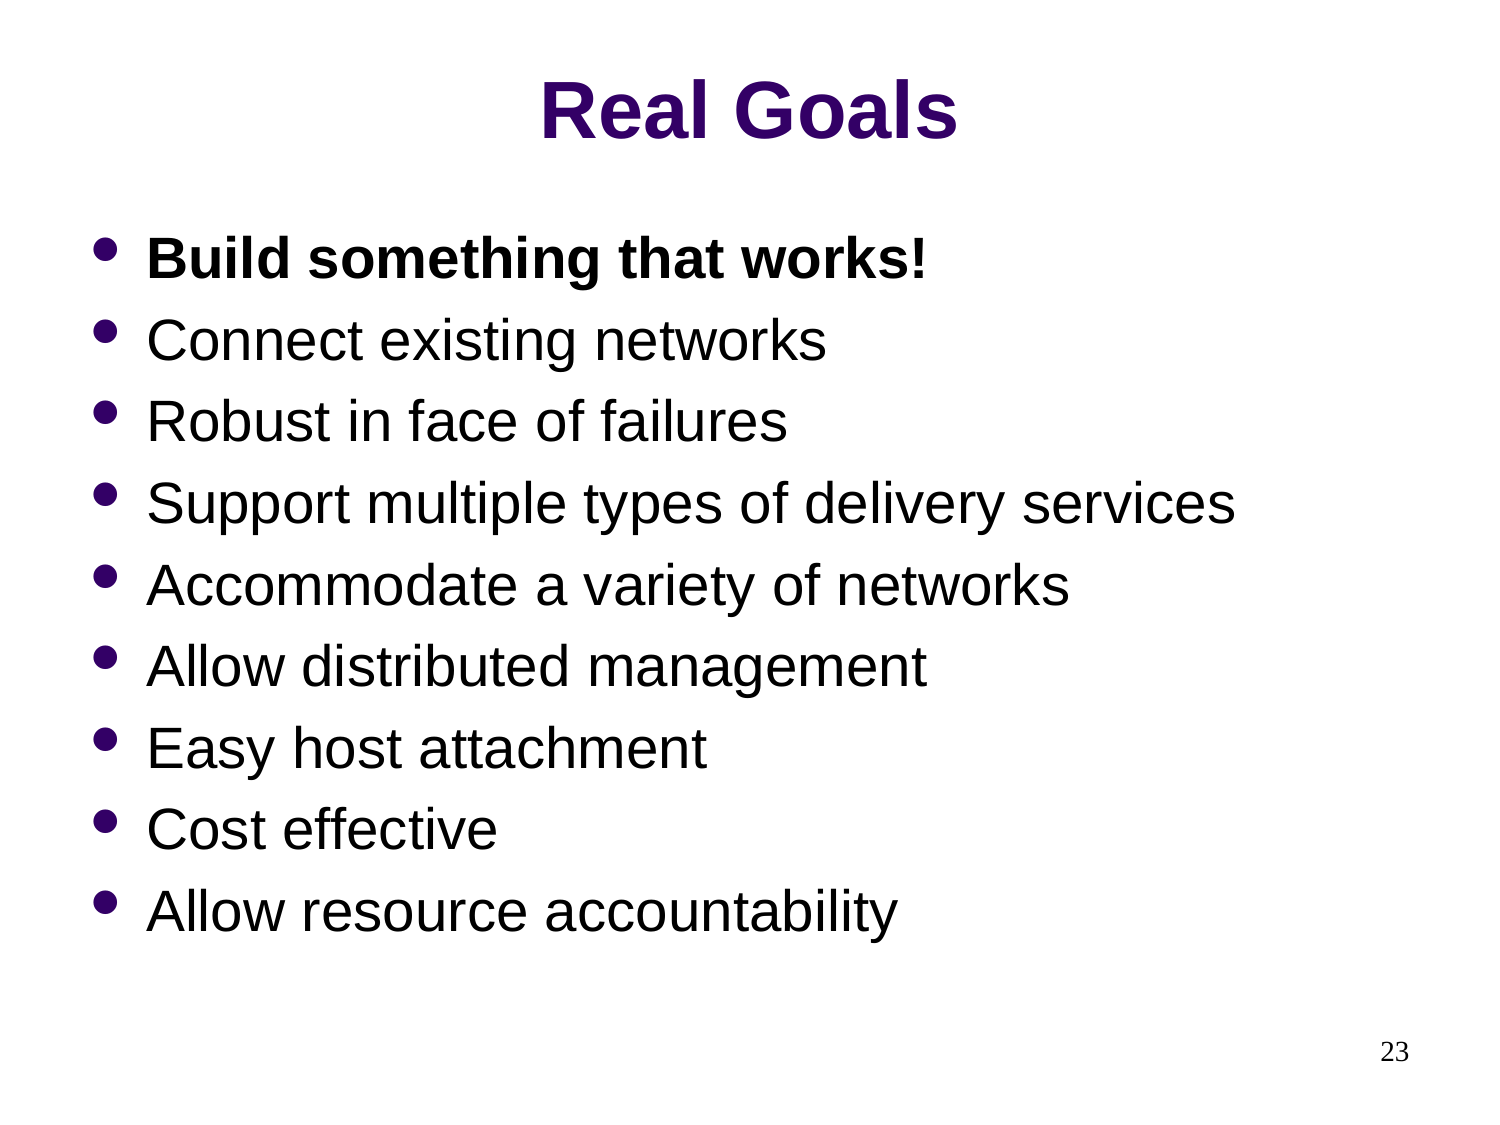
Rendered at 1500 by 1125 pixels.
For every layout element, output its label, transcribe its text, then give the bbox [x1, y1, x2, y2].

slide_number 23 [1074, 1024, 1426, 1101]
title Real Goals [0, 20, 1500, 163]
list Build something that works! Connect existing networks Robust in face of failures Support multiple types of delivery services Accommodate a variety of networks Allow distributed management Easy host attachment Cost effective Allow resource accountability [75, 212, 1475, 1006]
